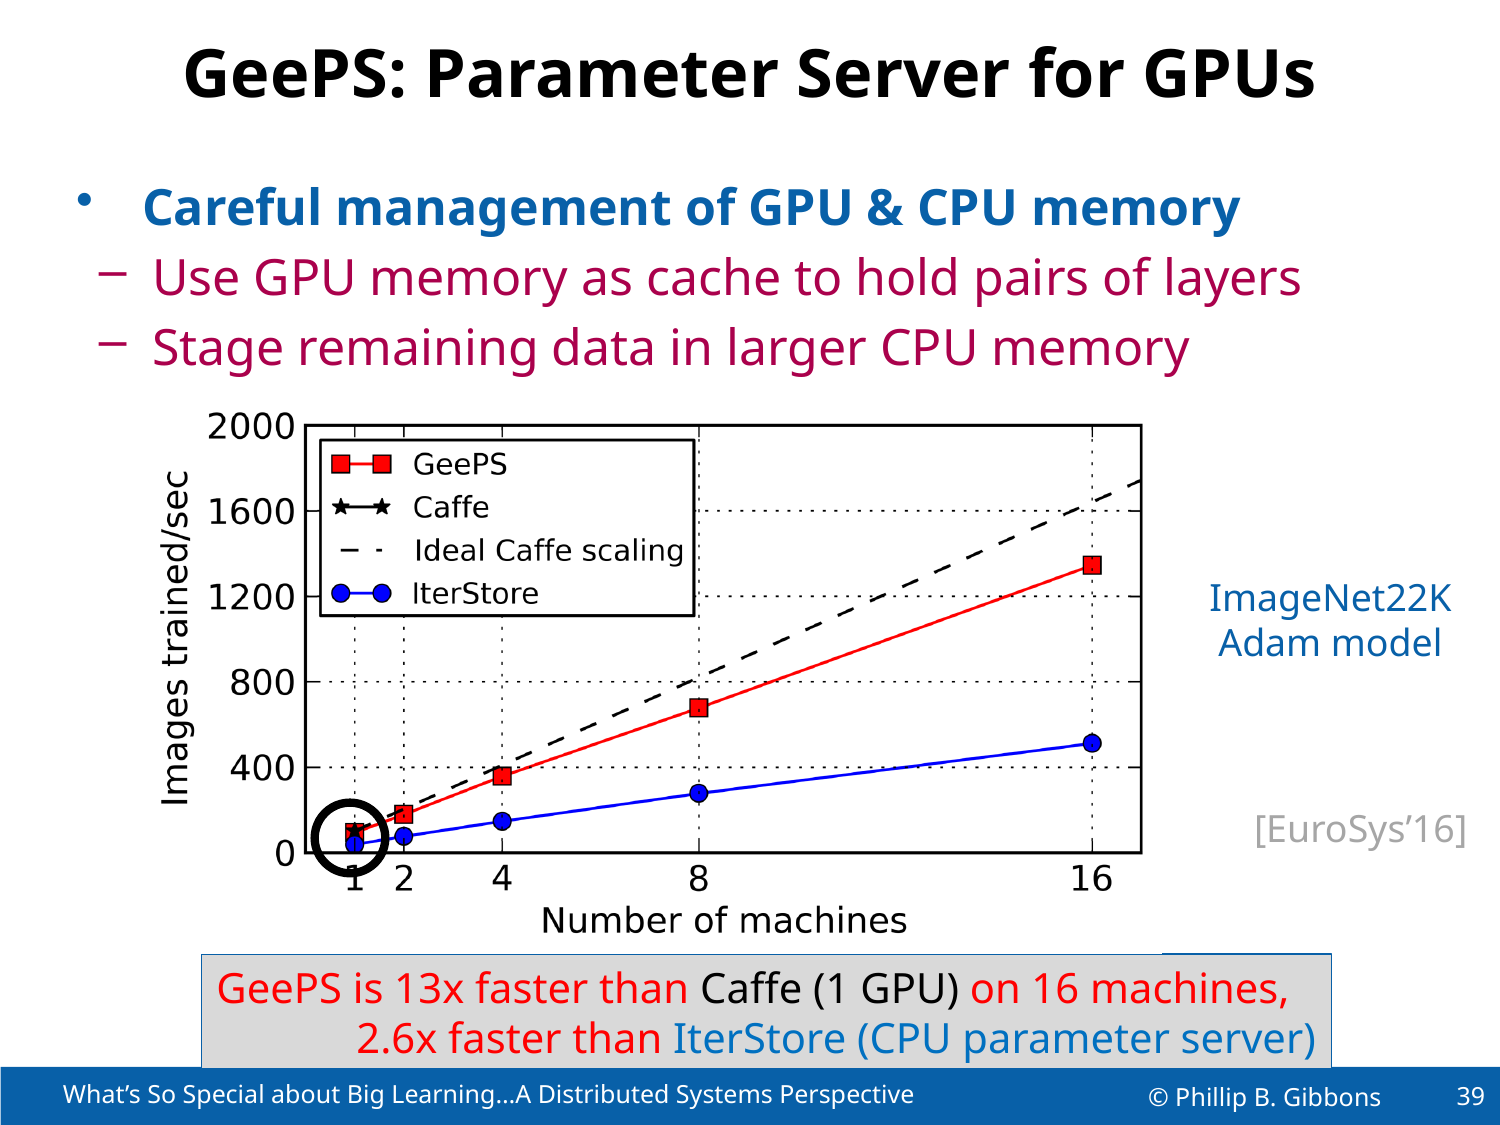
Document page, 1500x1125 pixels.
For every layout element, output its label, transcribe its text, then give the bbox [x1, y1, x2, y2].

text_box ImageNet22K Adam model [1194, 566, 1467, 672]
list Careful management of GPU & CPU memory Use GPU memory as cache to hold pairs of layers Stage remaining data in larger CPU memory [58, 175, 1500, 408]
text_box GeePS is 13x faster than Caffe (1 GPU) on 16 machines, 2.6x faster than IterStore (CPU parameter server) [201, 954, 1332, 1070]
picture [139, 391, 1162, 955]
title GeePS: Parameter Server for GPUs [0, 30, 1500, 177]
text_box [EuroSys’16] [1206, 798, 1500, 858]
